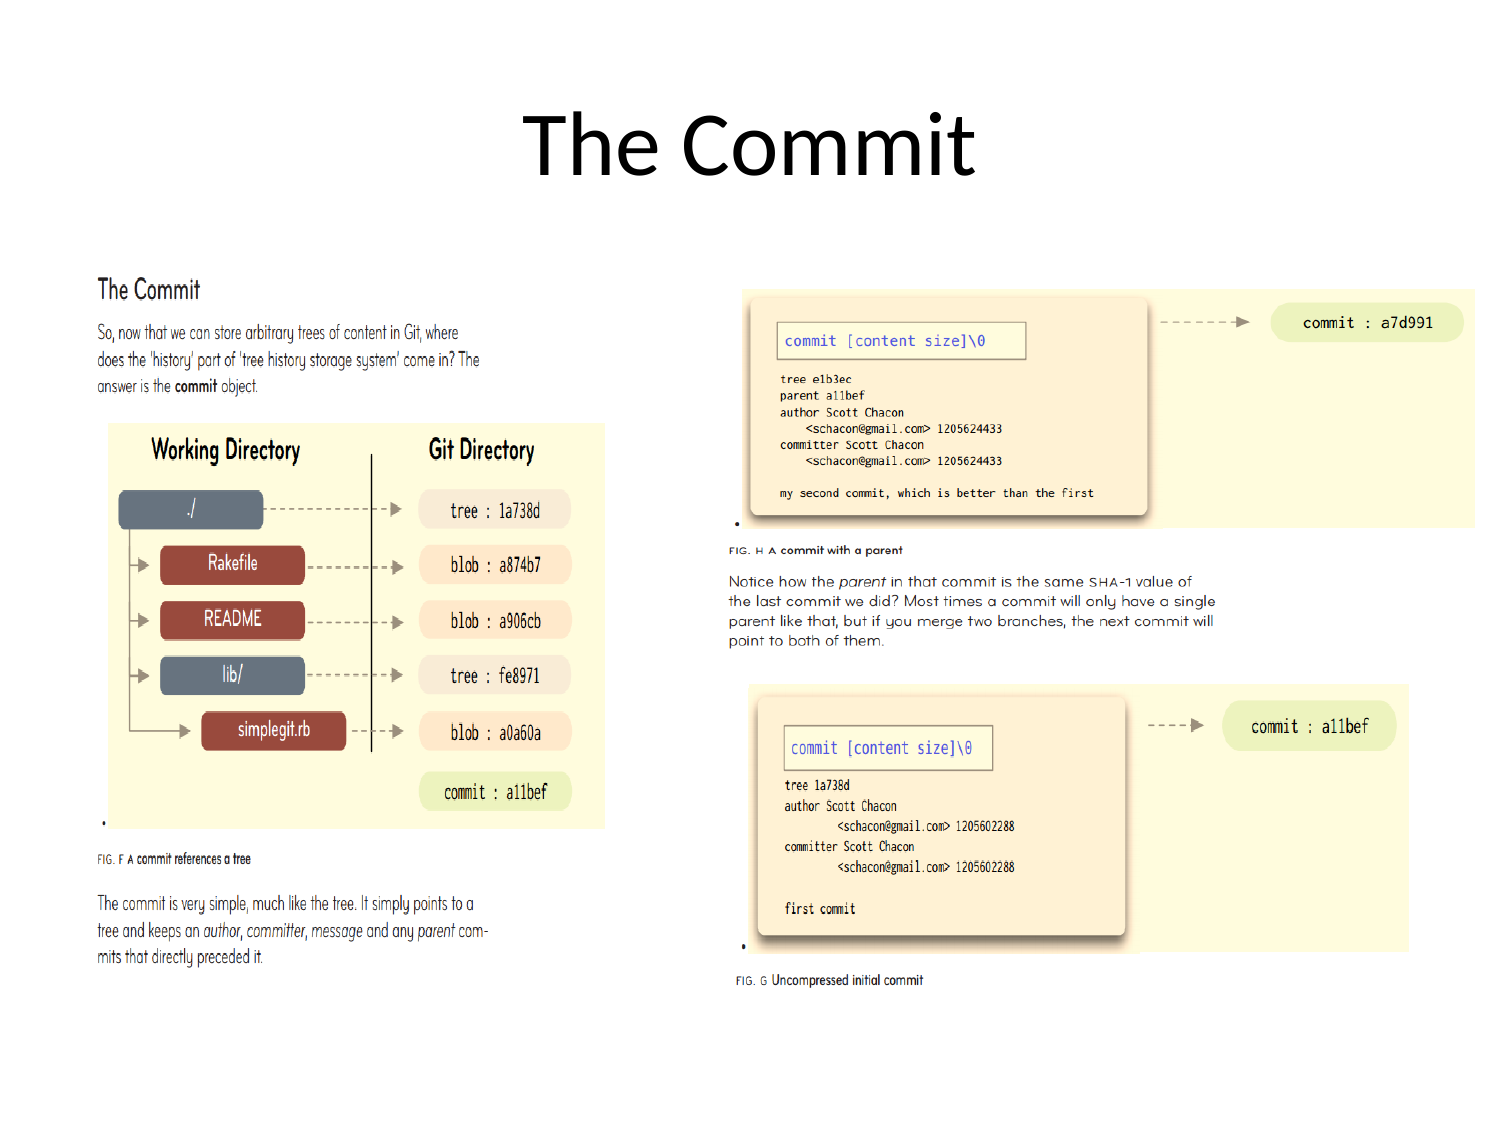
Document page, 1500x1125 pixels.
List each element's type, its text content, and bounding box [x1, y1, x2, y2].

title The Commit [75, 45, 1425, 233]
picture [717, 289, 1500, 1001]
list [74, 249, 751, 991]
